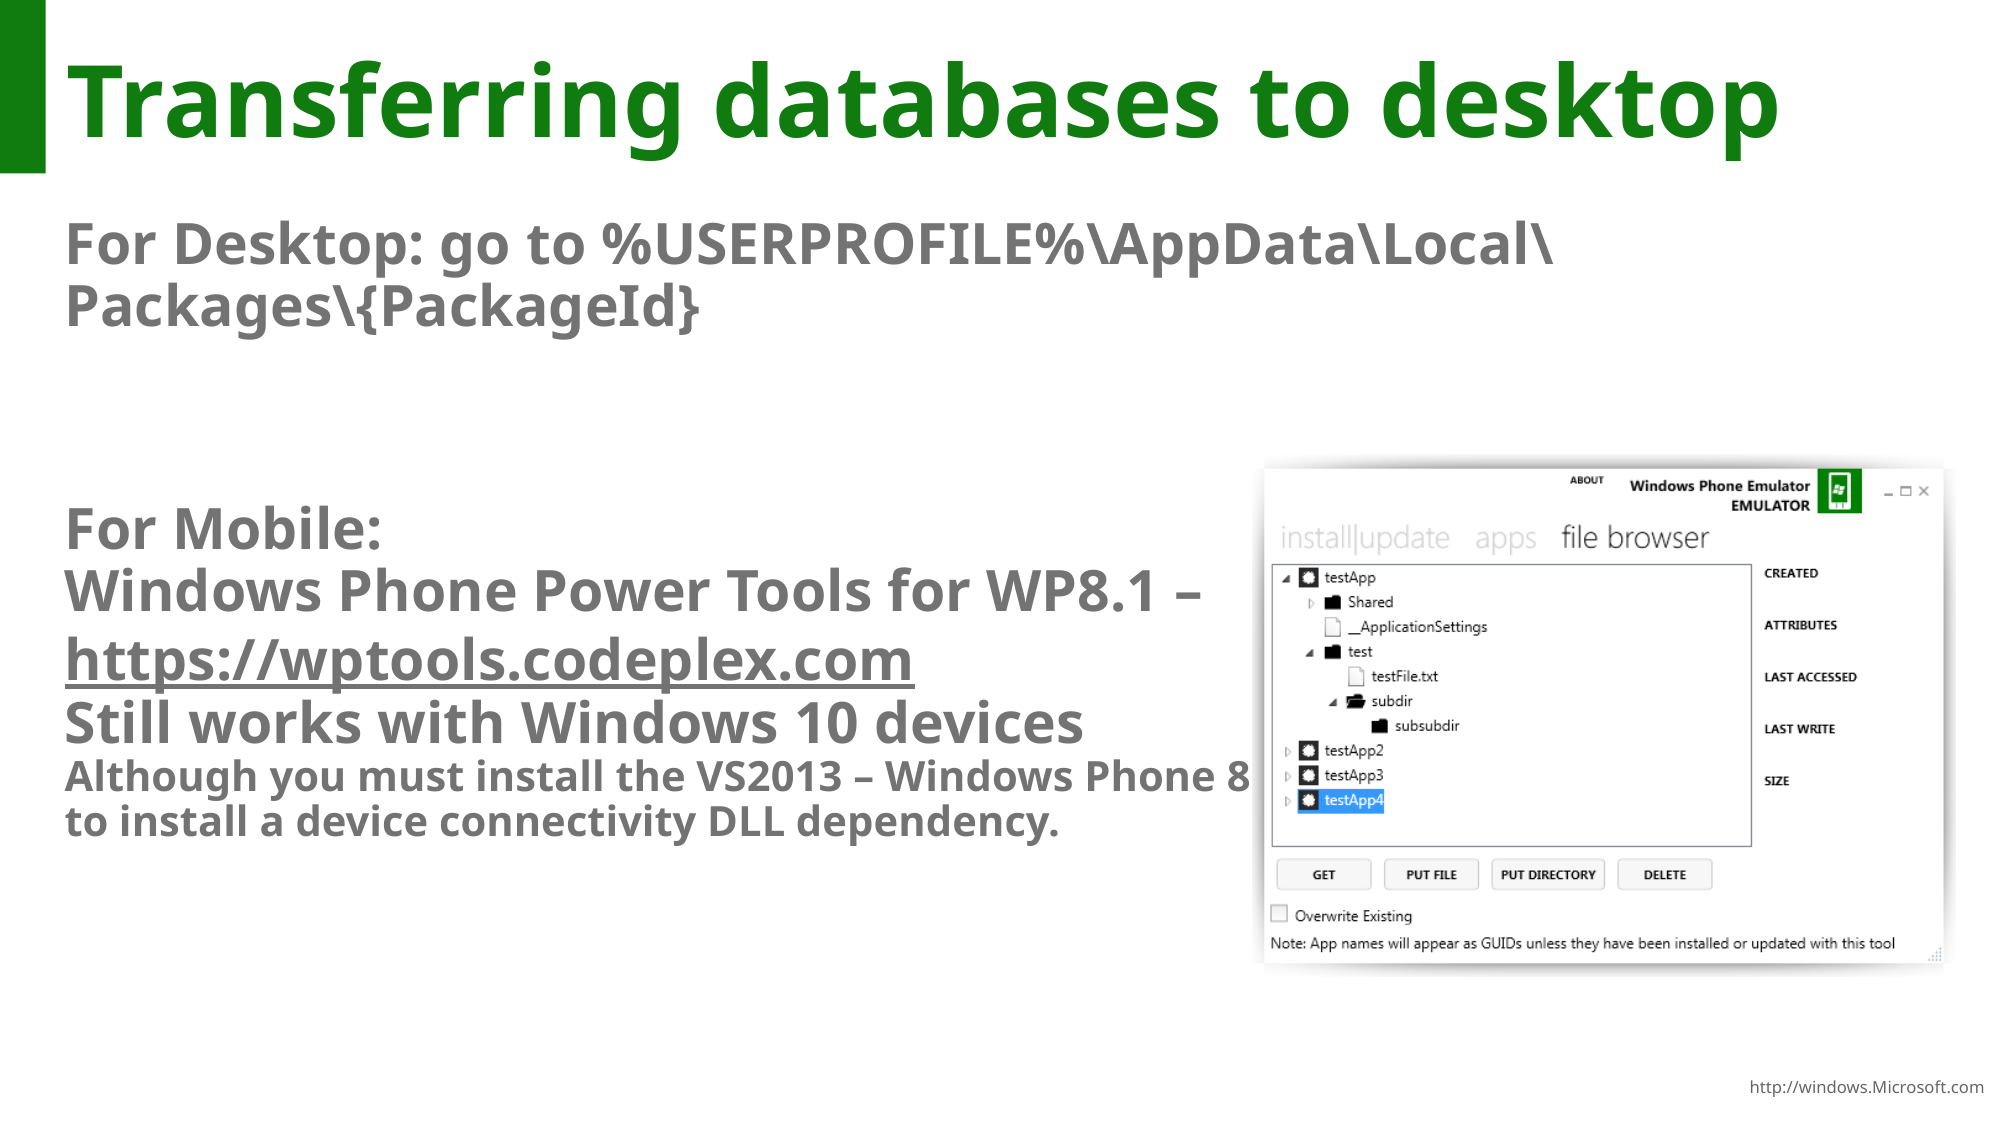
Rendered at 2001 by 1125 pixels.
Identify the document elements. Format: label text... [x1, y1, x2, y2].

title Transferring databases to desktop [44, 33, 1956, 195]
picture [1251, 454, 1956, 977]
list For Desktop: go to %USERPROFILE%\AppData\Local\Packages\{PackageId} For Mobile: Windows Phone Power Tools for WP8.1 – https://wptools.codeplex.com Still works with Windows 10 devices Although you must install the VS2013 – Windows Phone 8.0 SDK to install a device connectivity DLL dependency. [42, 197, 1716, 1125]
